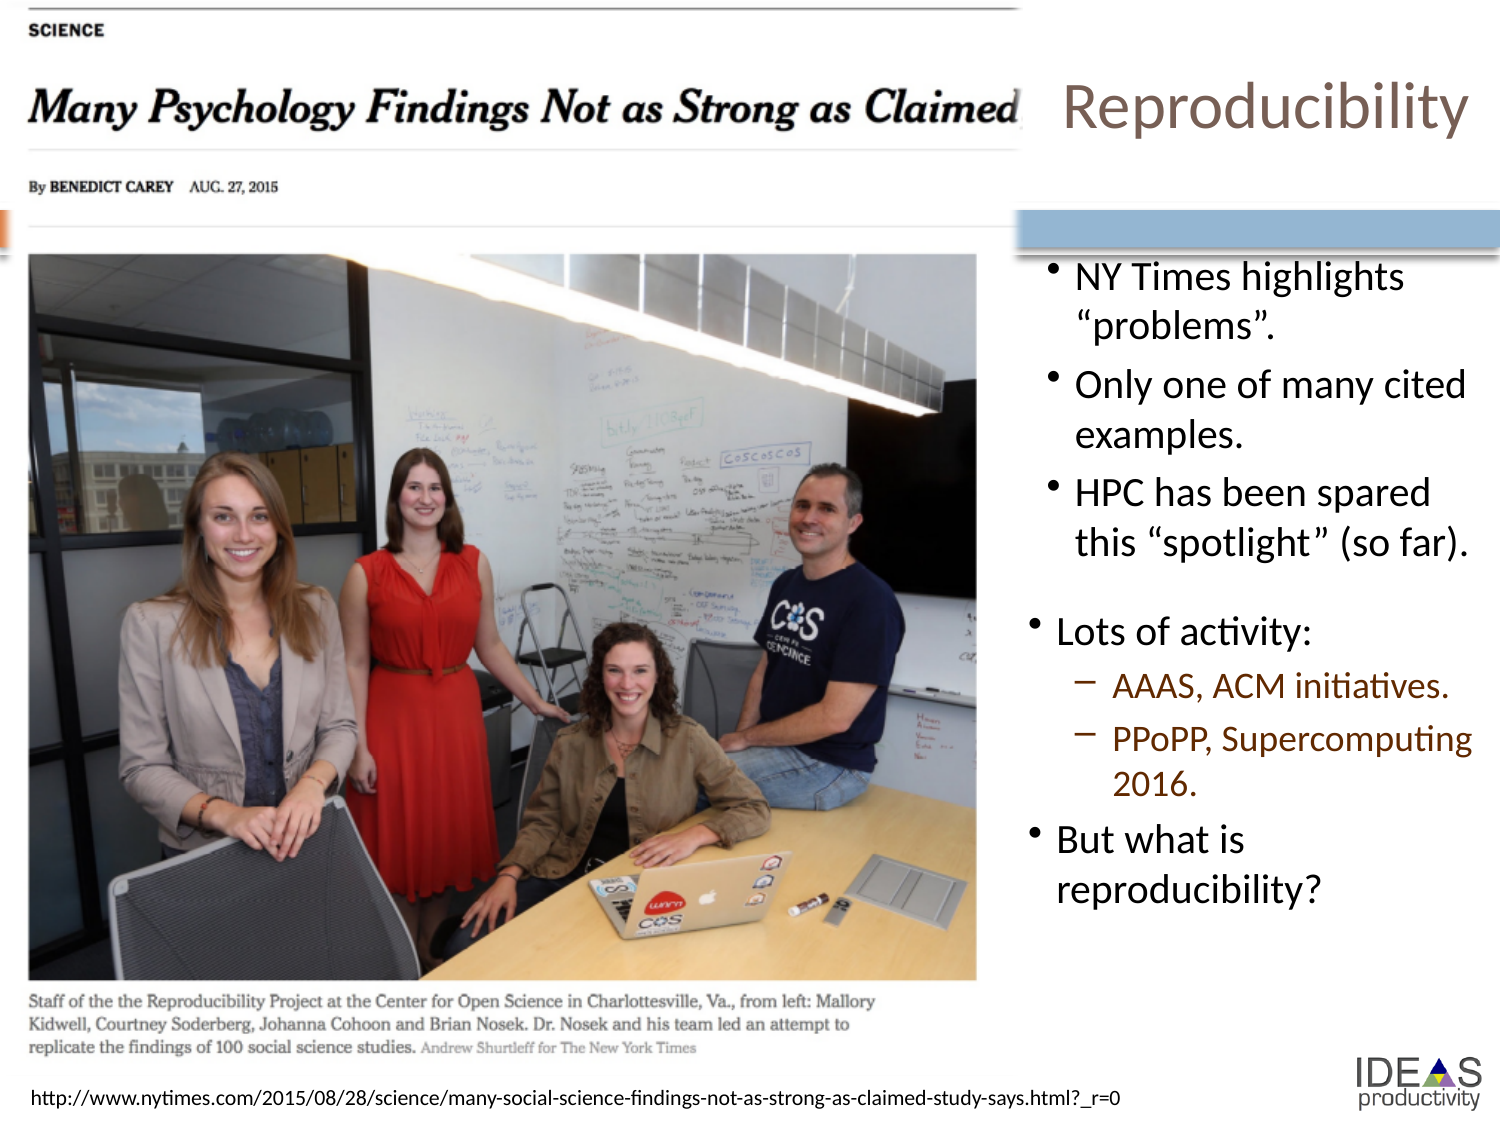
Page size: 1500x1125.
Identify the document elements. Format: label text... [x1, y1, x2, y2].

title Reproducibility [1048, 24, 1500, 181]
text_box Lots of activity: AAAS, ACM initiatives. PPoPP, Supercomputing 2016. But what is reproducibility? [1027, 596, 1500, 1044]
picture [1351, 1052, 1486, 1115]
text_box http://www.nytimes.com/2015/08/28/science/many-social-science-findings-not-as-strong-as-claimed-study-says.html?_r=0 [15, 1076, 1137, 1118]
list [0, 0, 1023, 1077]
text_box NY Times highlights “problems”. Only one of many cited examples. HPC has been spared this “spotlight” (so far). [1027, 241, 1500, 596]
